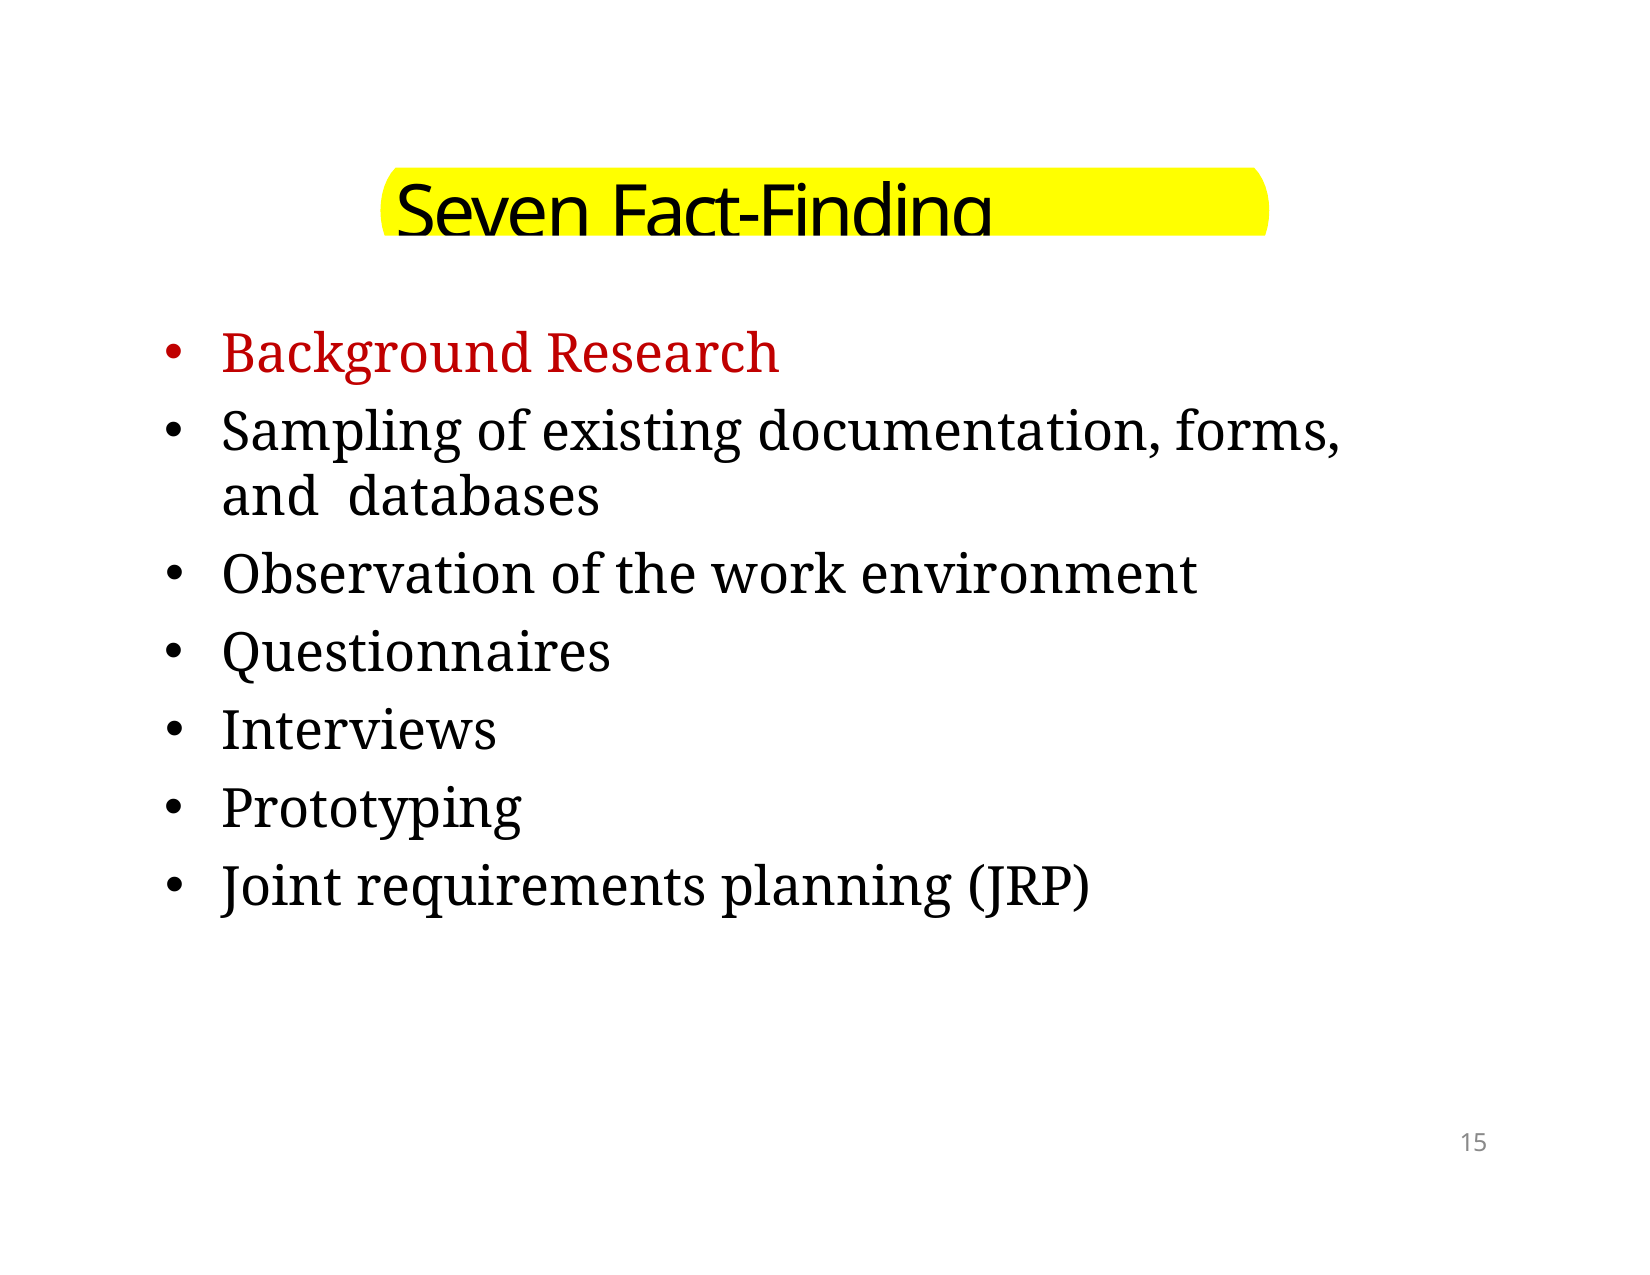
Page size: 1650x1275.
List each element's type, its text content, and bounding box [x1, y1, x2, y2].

text_box Background Research Sampling of existing documentation, forms, and databases Observation of the work environment Questionnaires Interviews Prototyping Joint requirements planning (JRP) [162, 303, 1374, 916]
text_box [74, 235, 1575, 397]
slide_number 15 [1453, 1135, 1492, 1275]
title Seven Fact‐Finding Methods [393, 161, 1257, 235]
text_box [380, 170, 393, 235]
text_box [1257, 171, 1270, 235]
